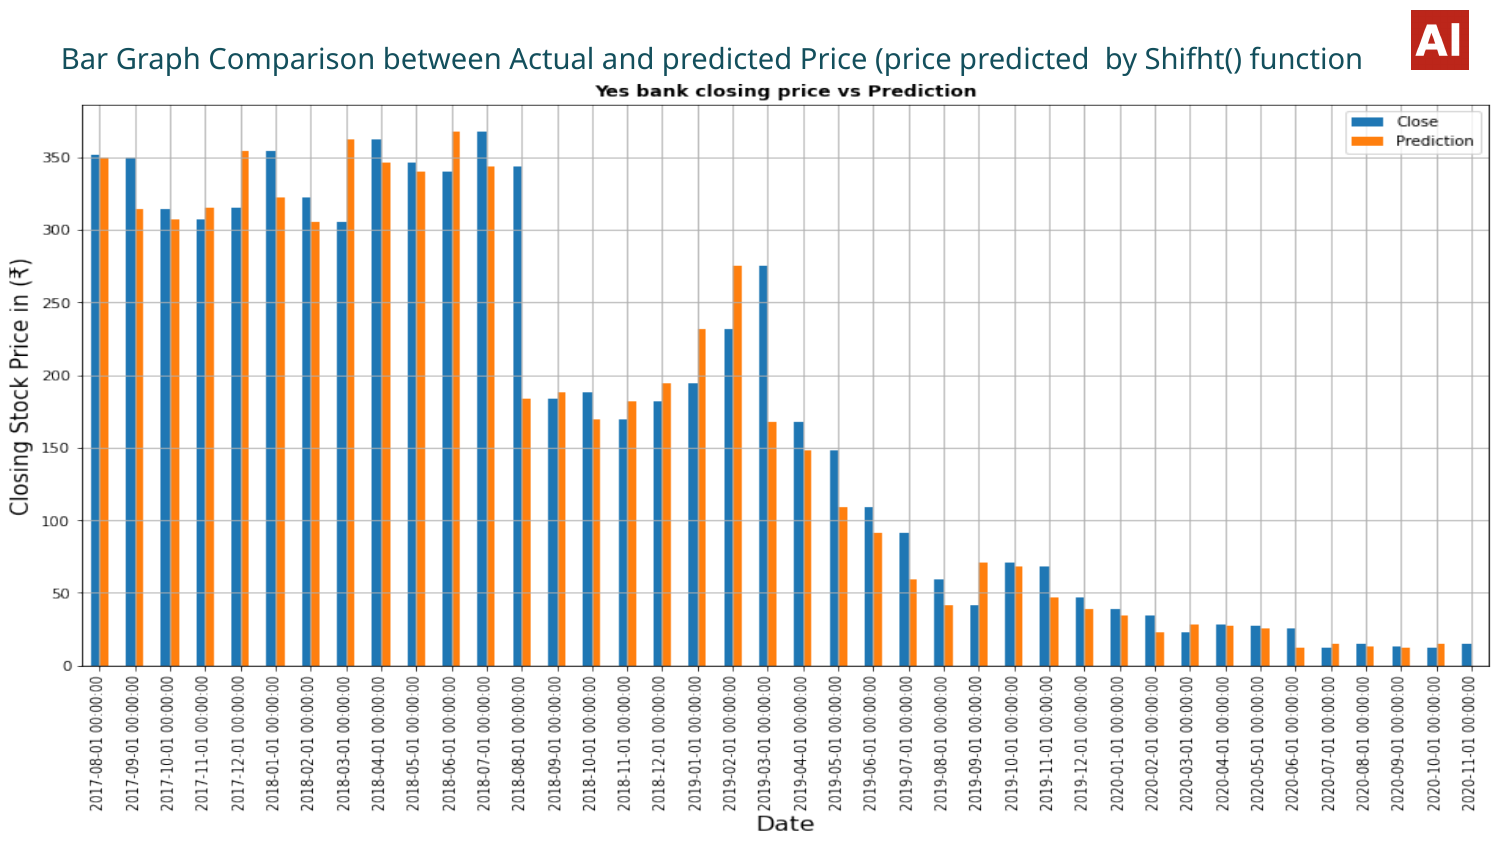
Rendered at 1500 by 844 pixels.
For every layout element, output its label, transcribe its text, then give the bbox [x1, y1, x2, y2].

text_box Bar Graph Comparison between Actual and predicted Price (price predicted by Shifht() function [46, 32, 1383, 74]
picture [0, 75, 1500, 844]
picture [1411, 10, 1469, 70]
